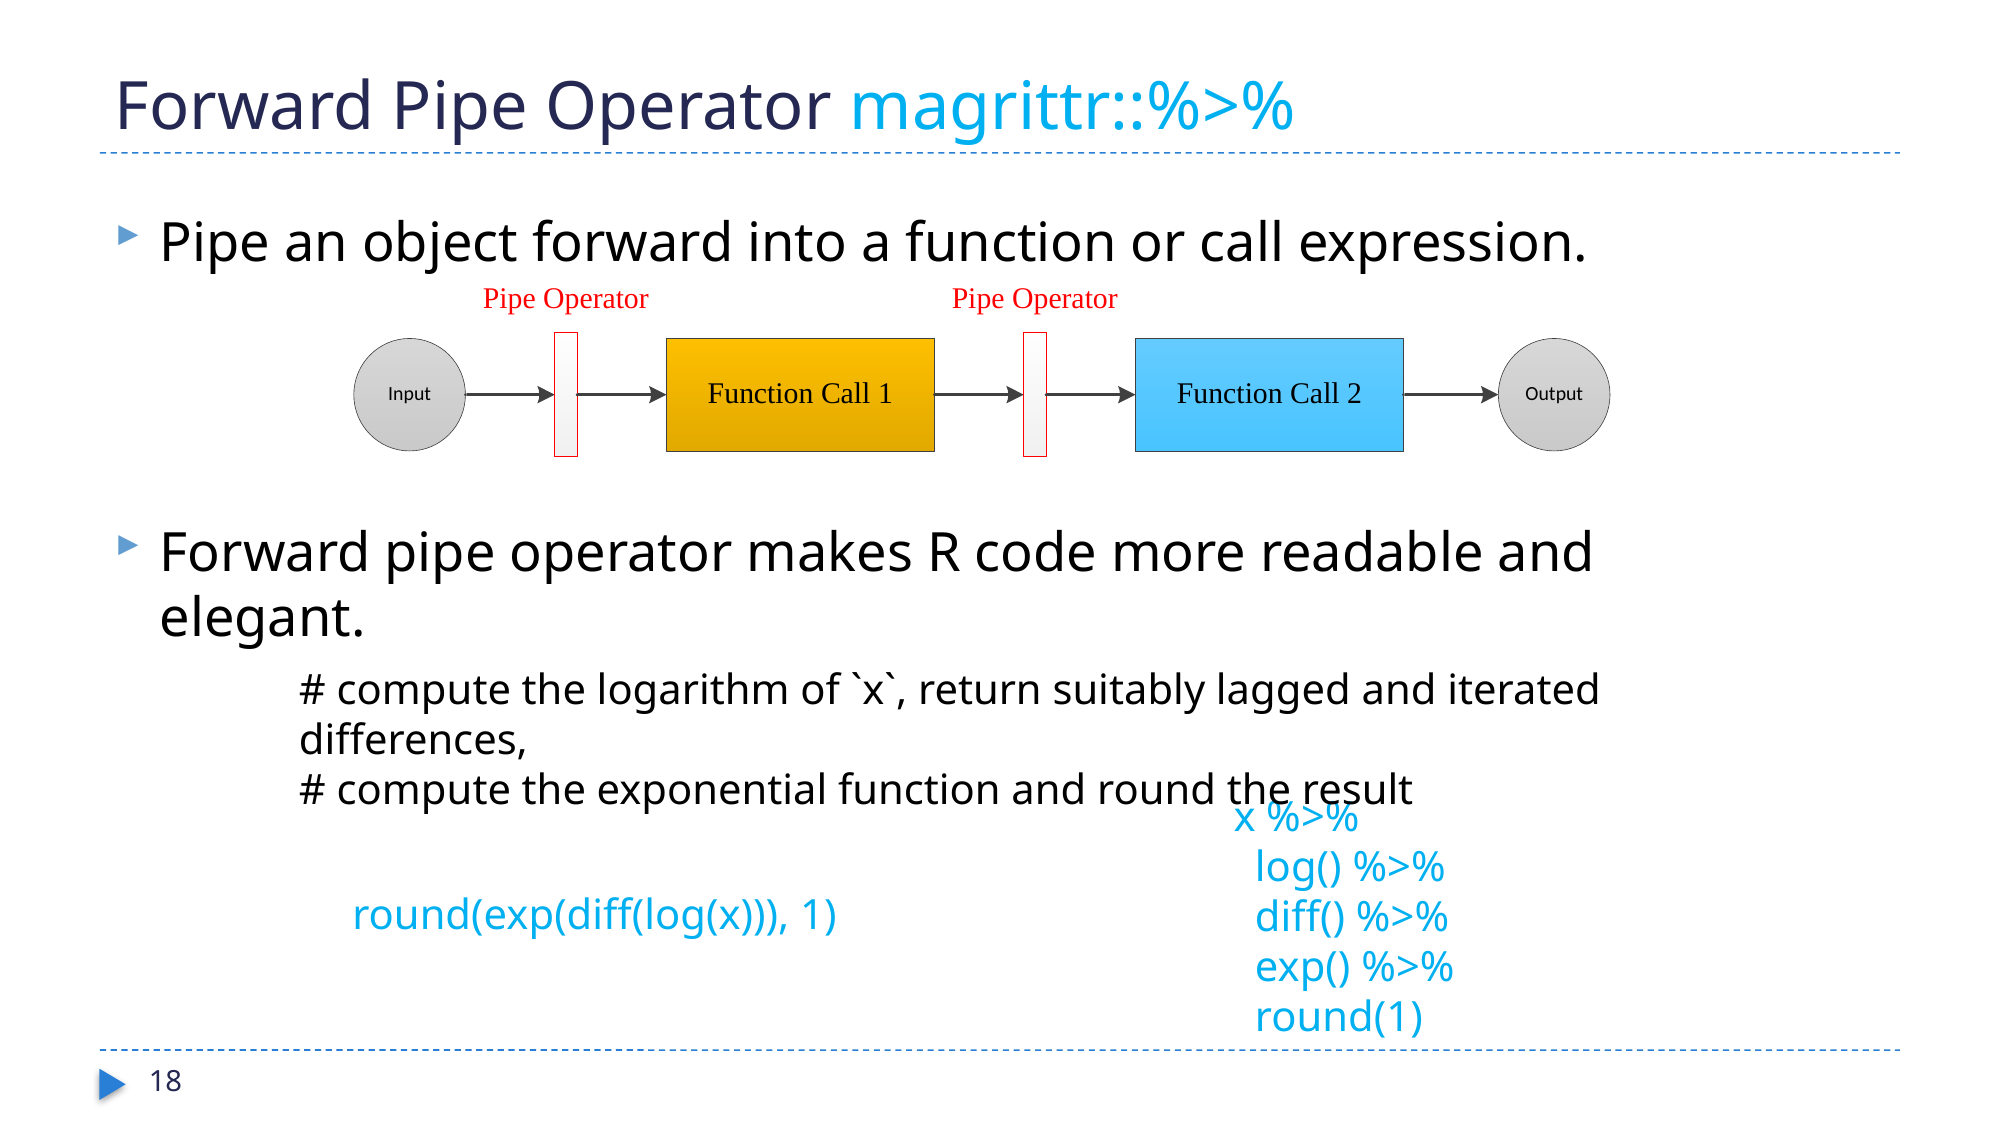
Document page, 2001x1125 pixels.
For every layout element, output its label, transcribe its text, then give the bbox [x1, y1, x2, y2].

text_box x %>% log() %>% diff() %>% exp() %>% round(1) [1218, 820, 1647, 1048]
slide_number 18 [133, 1055, 568, 1103]
text_box round(exp(diff(log(x))), 1) [337, 880, 1088, 946]
picture [350, 273, 1614, 460]
text_box # compute the logarithm of `x`, return suitably lagged and iterated differences, # compute the exponential function and round the result [284, 655, 1647, 820]
title Forward Pipe Operator magrittr::%>% [99, 24, 1900, 151]
list Pipe an object forward into a function or call expression. Forward pipe operator makes R code more readable and elegant. [99, 200, 1675, 750]
